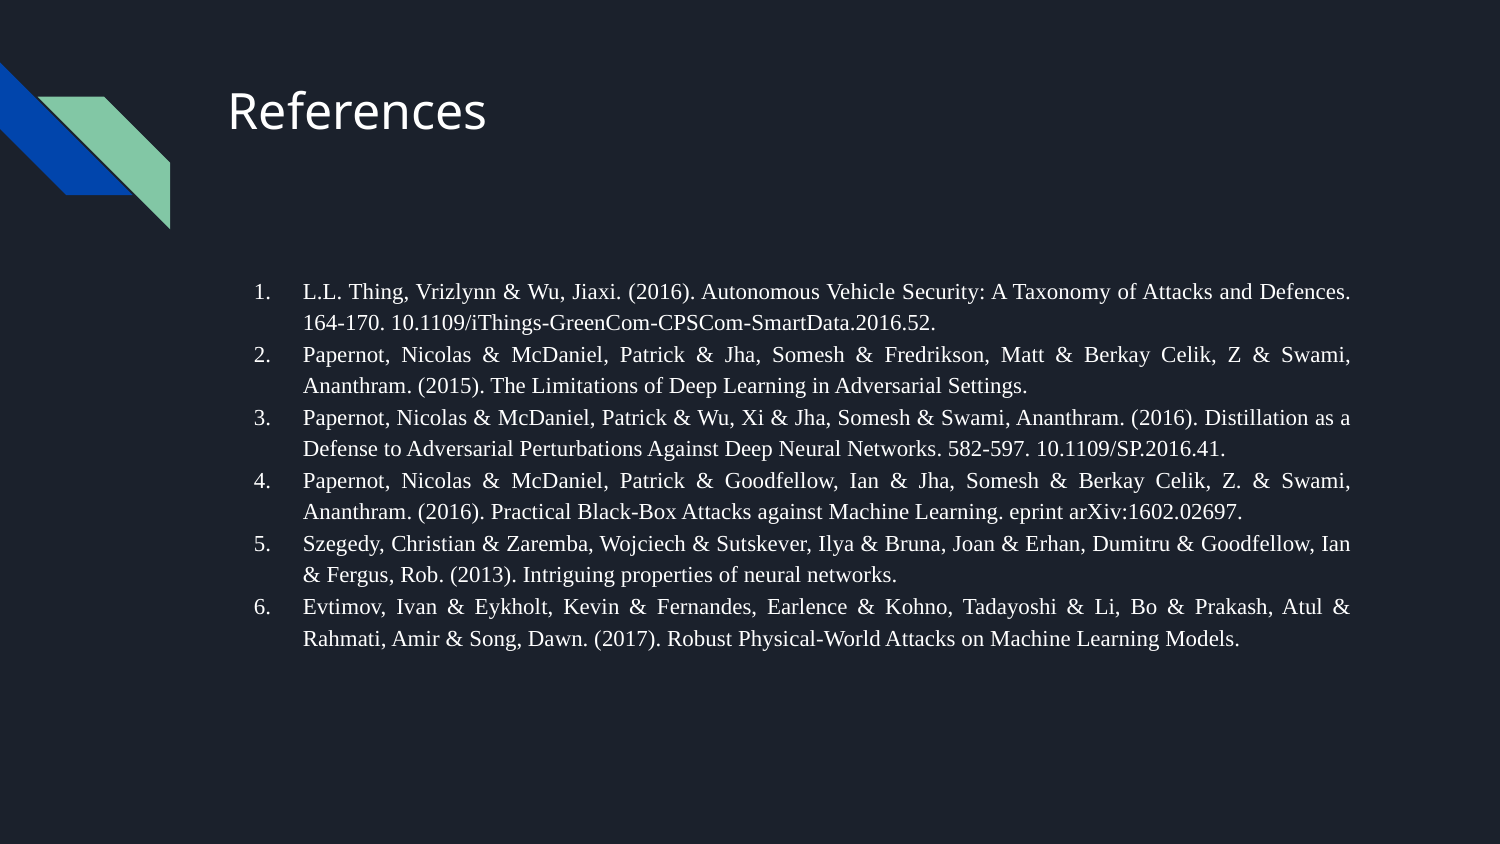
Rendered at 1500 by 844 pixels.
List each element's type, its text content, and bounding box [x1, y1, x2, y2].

title References [212, 64, 1368, 215]
list L.L. Thing, Vrizlynn & Wu, Jiaxi. (2016). Autonomous Vehicle Security: A Taxonomy of Attacks and Defences. 164-170. 10.1109/iThings-GreenCom-CPSCom-SmartData.2016.52. Papernot, Nicolas & McDaniel, Patrick & Jha, Somesh & Fredrikson, Matt & Berkay Celik, Z & Swami, Ananthram. (2015). The Limitations of Deep Learning in Adversarial Settings. Papernot, Nicolas & McDaniel, Patrick & Wu, Xi & Jha, Somesh & Swami, Ananthram. (2016). Distillation as a Defense to Adversarial Perturbations Against Deep Neural Networks. 582-597. 10.1109/SP.2016.41. Papernot, Nicolas & McDaniel, Patrick & Goodfellow, Ian & Jha, Somesh & Berkay Celik, Z. & Swami, Ananthram. (2016). Practical Black-Box Attacks against Machine Learning. eprint arXiv:1602.02697. Szegedy, Christian & Zaremba, Wojciech & Sutskever, Ilya & Bruna, Joan & Erhan, Dumitru & Goodfellow, Ian & Fergus, Rob. (2013). Intriguing properties of neural networks. Evtimov, Ivan & Eykholt, Kevin & Fernandes, Earlence & Kohno, Tadayoshi & Li, Bo & Prakash, Atul & Rahmati, Amir & Song, Dawn. (2017). Robust Physical-World Attacks on Machine Learning Models. [212, 257, 1368, 735]
